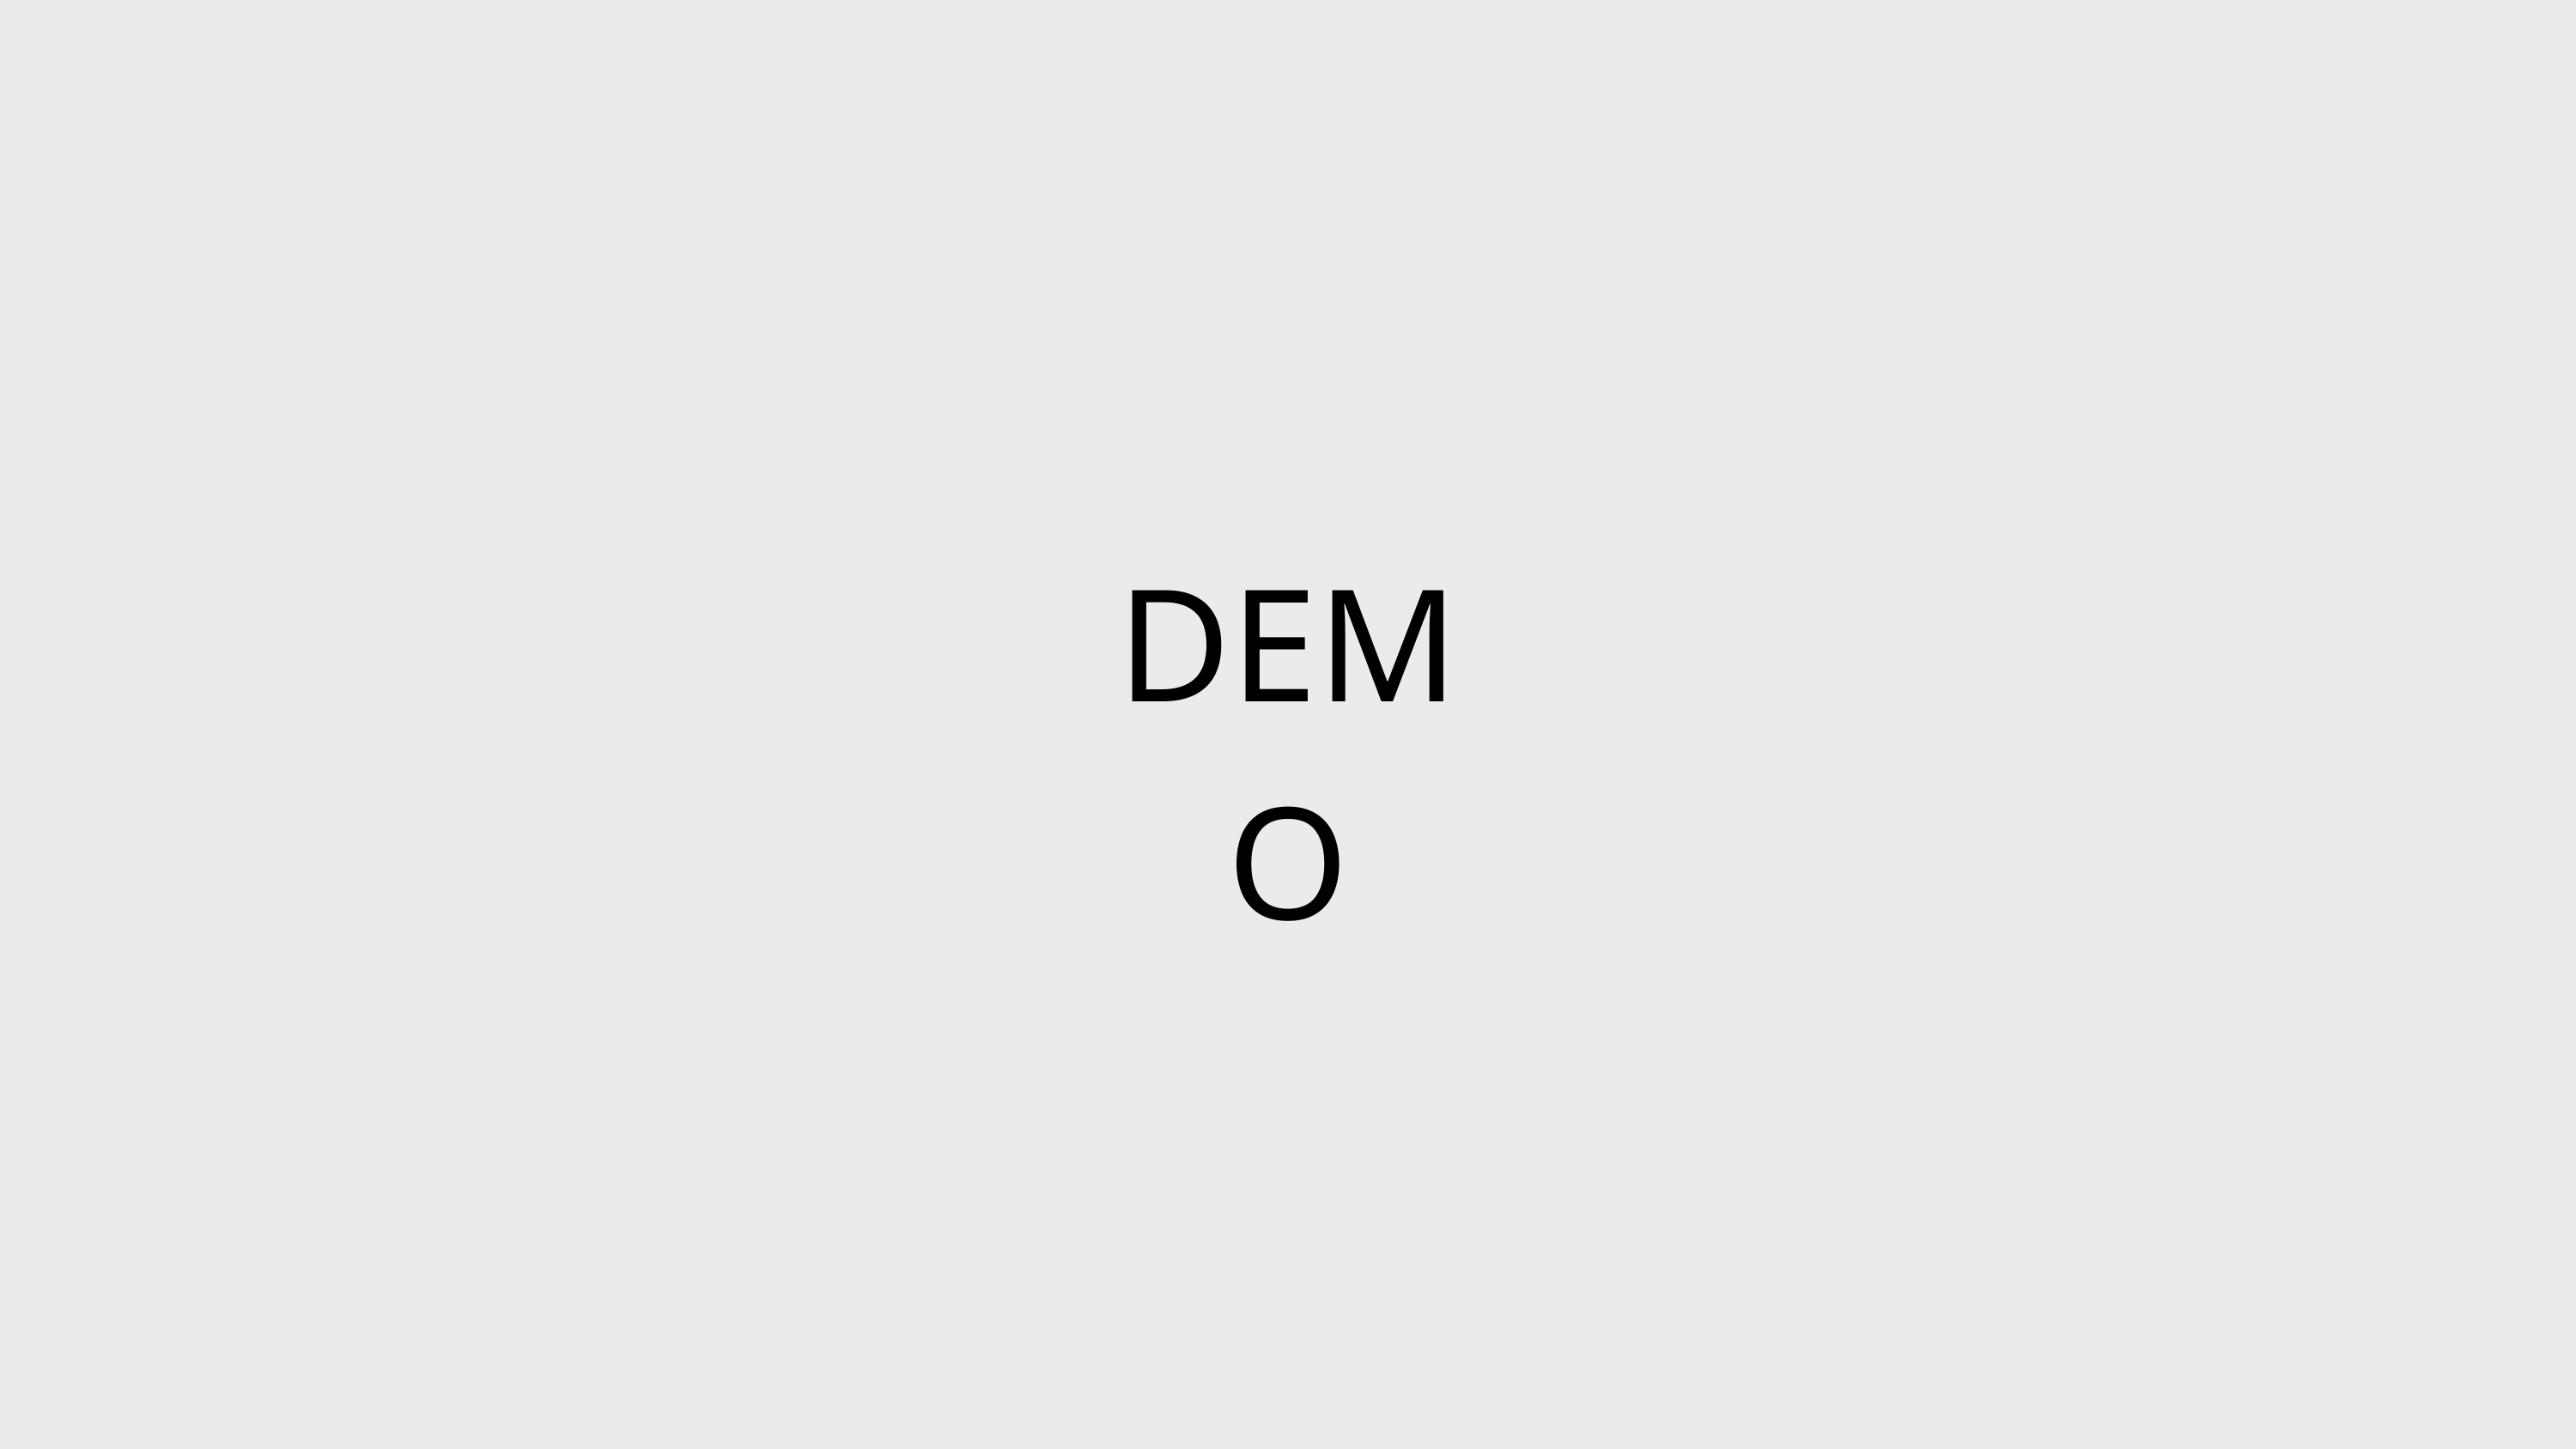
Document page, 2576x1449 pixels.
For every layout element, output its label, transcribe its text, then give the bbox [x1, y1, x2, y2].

text_box DEMO [1079, 515, 1497, 951]
